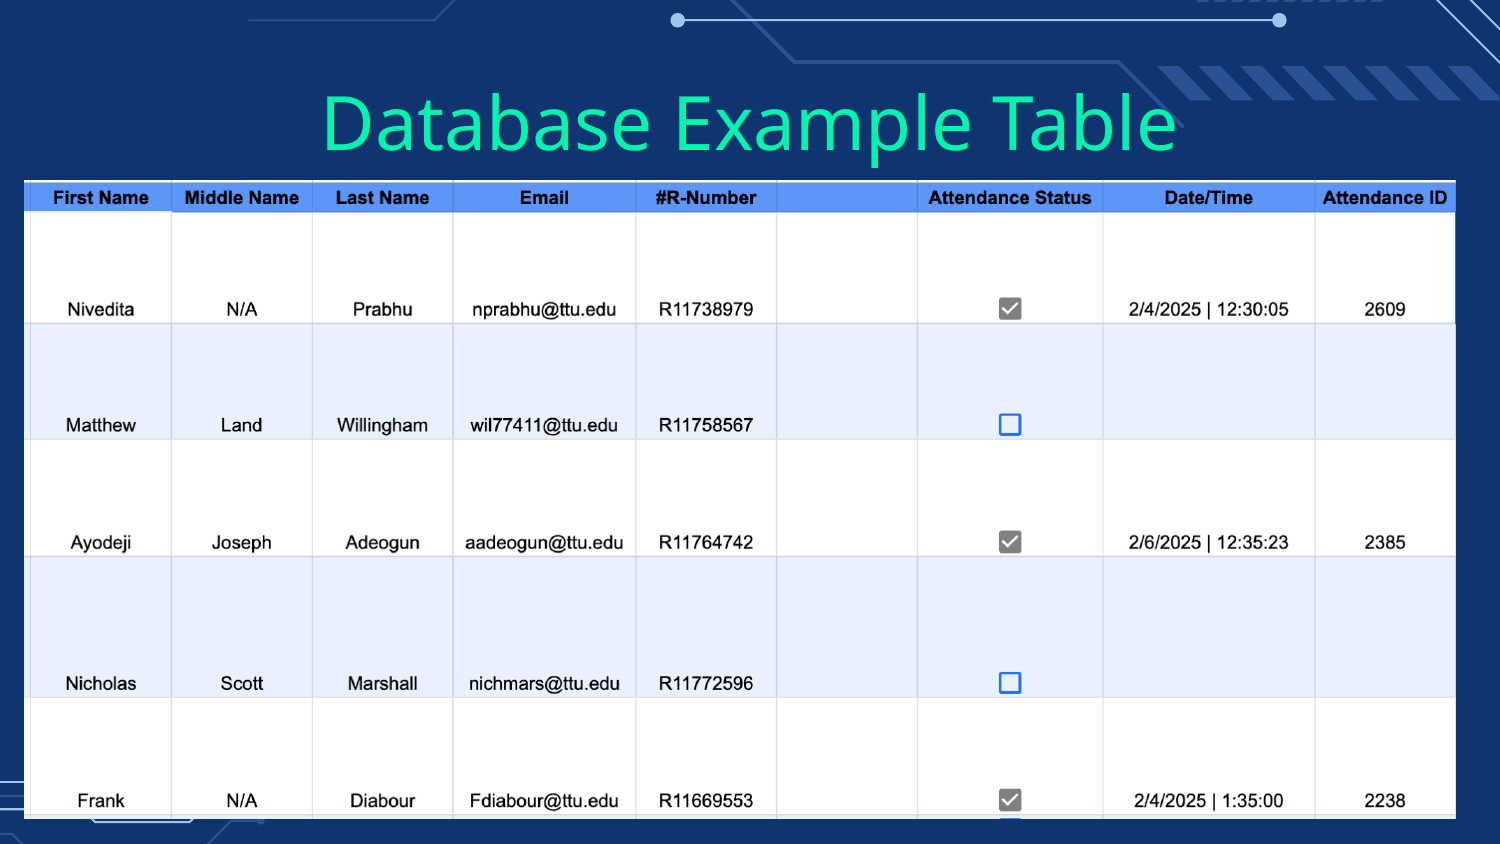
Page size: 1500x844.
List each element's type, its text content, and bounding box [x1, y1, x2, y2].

title Database Example Table [118, 75, 1382, 156]
picture [24, 180, 1457, 819]
